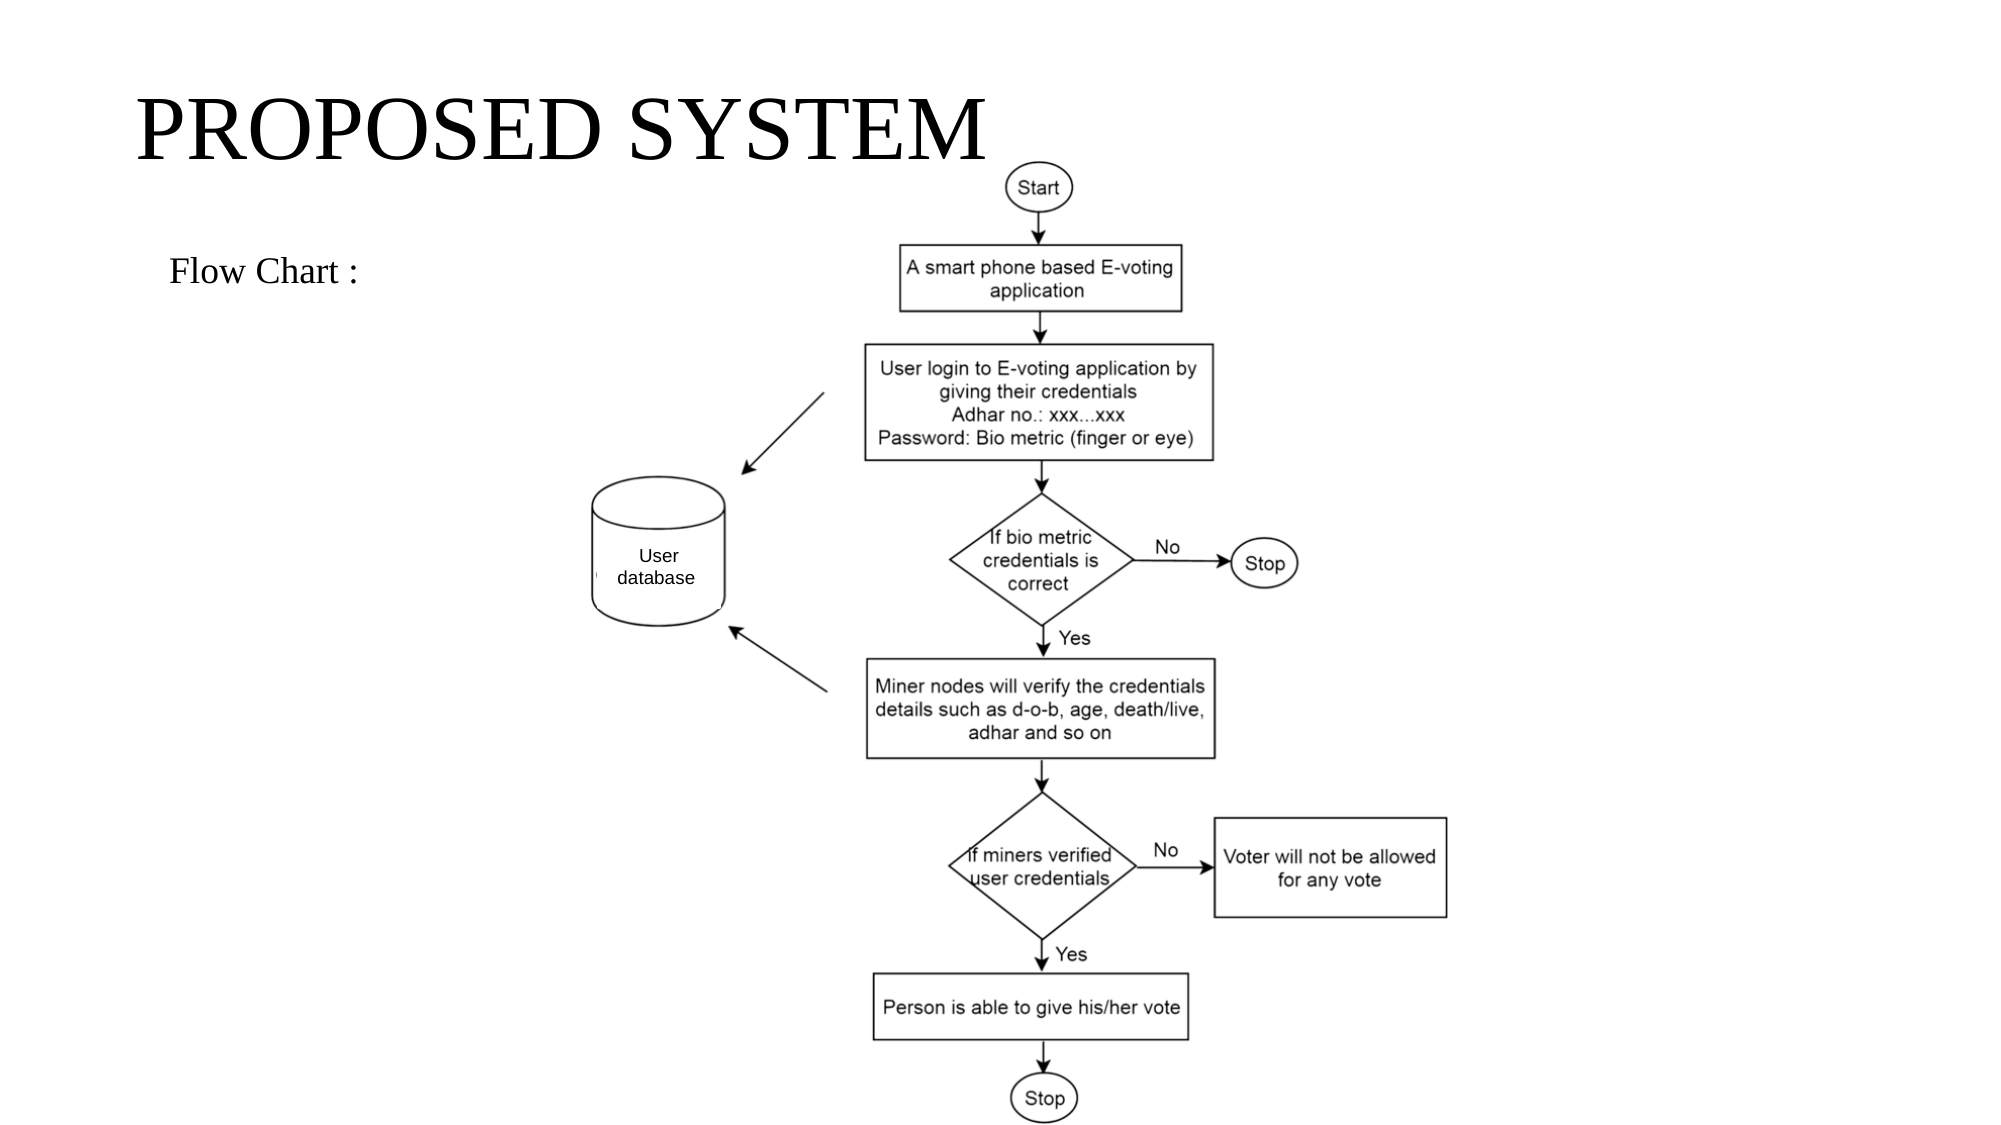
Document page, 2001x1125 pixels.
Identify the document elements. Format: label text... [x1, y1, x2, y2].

title PROPOSED SYSTEM [120, 20, 1846, 239]
text_box Flow Chart : [154, 238, 557, 298]
picture [590, 160, 1449, 1125]
